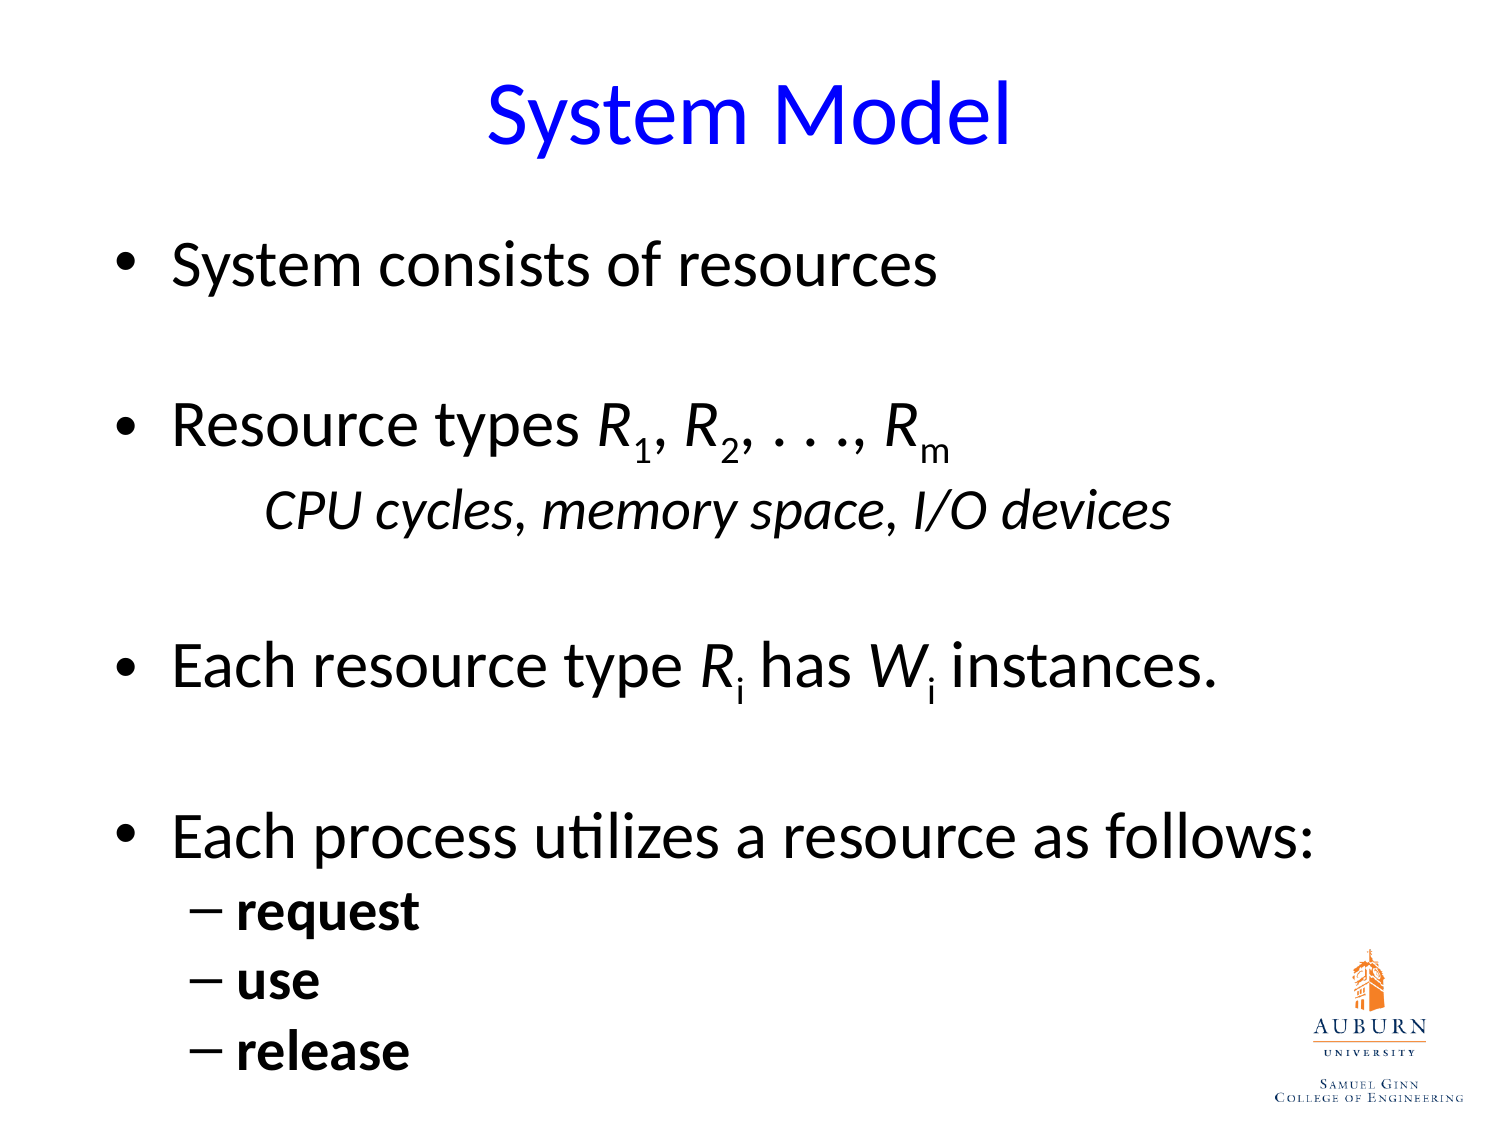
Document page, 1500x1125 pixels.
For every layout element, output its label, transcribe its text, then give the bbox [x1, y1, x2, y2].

list System consists of resources Resource types R1, R2, . . ., Rm CPU cycles, memory space, I/O devices Each resource type Ri has Wi instances. Each process utilizes a resource as follows: request use release [99, 212, 1361, 926]
picture [1275, 949, 1463, 1102]
title System Model [75, 28, 1425, 188]
